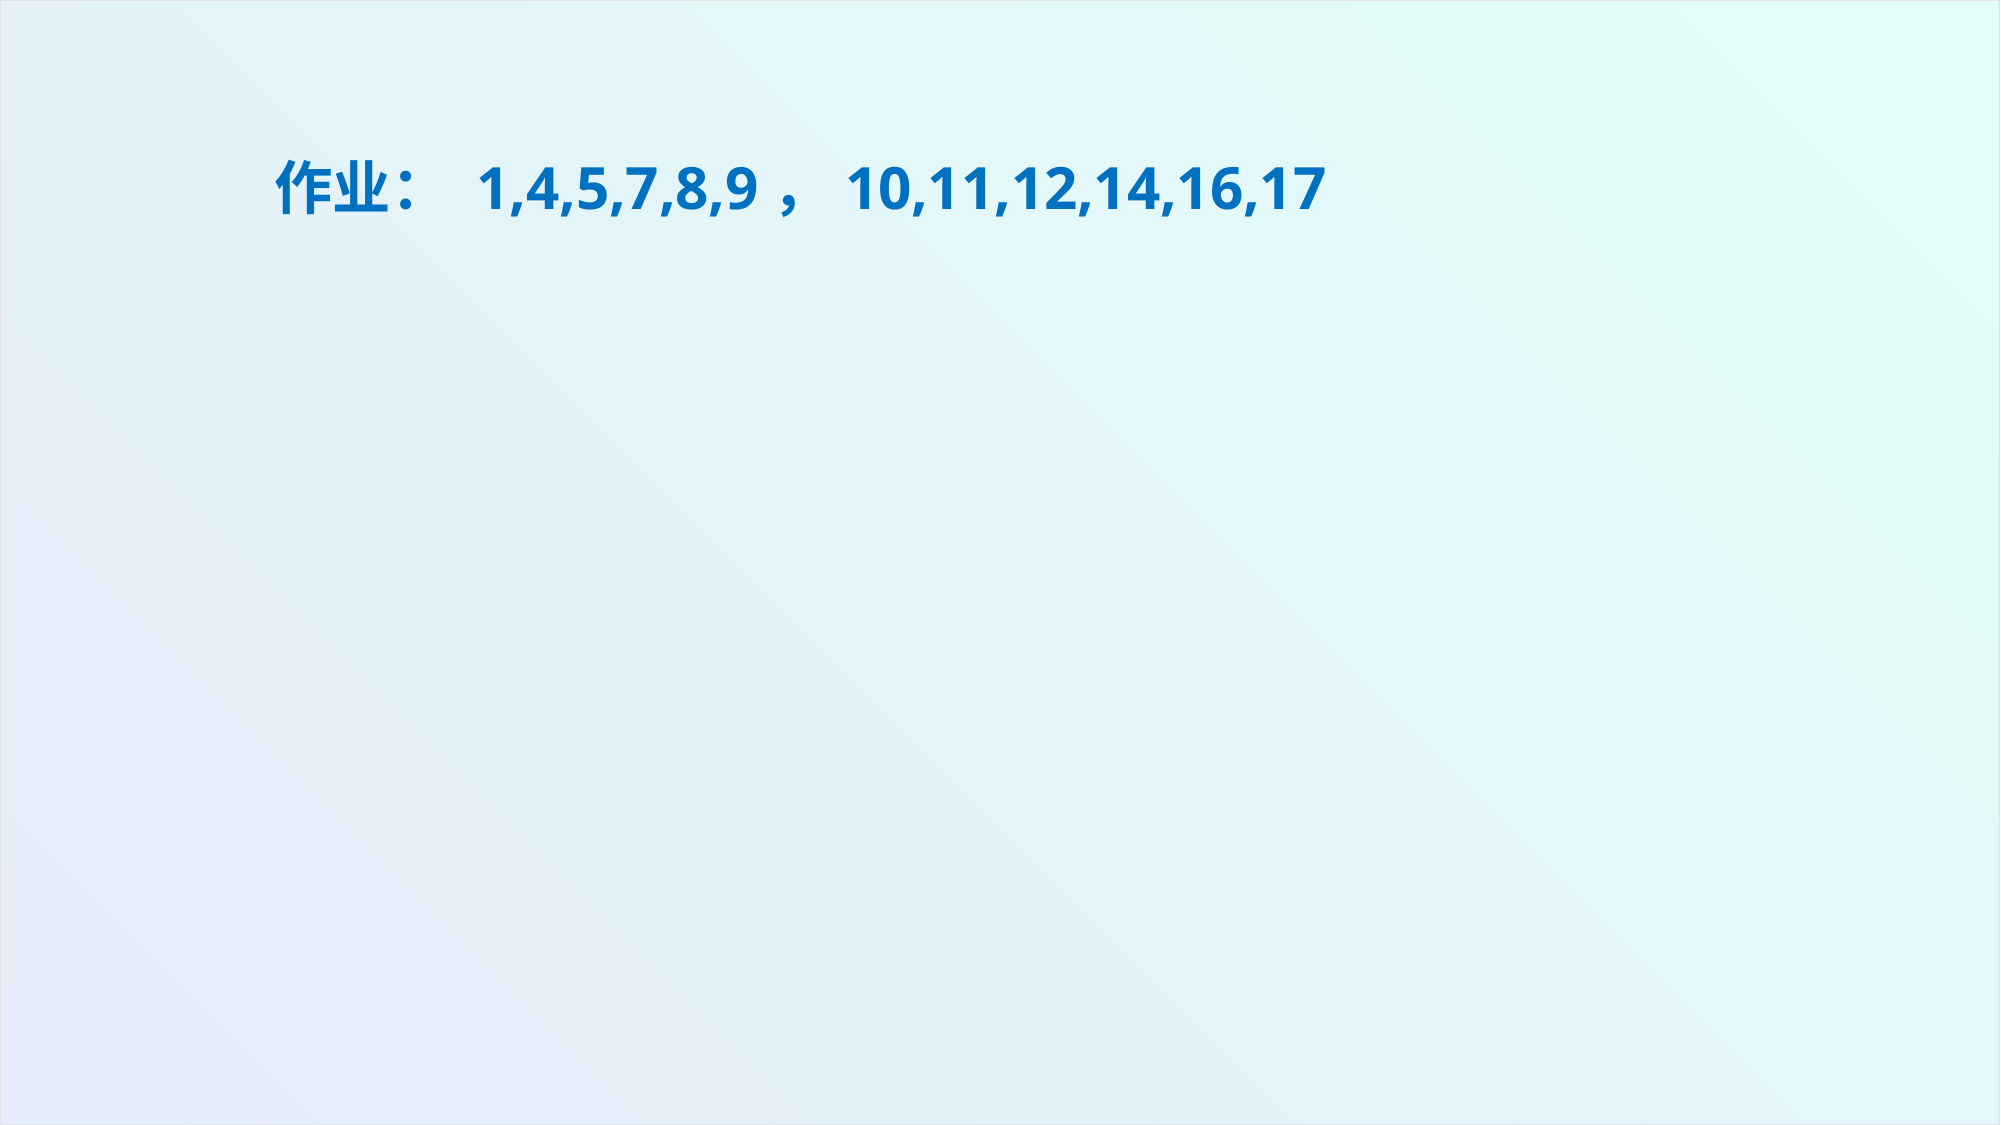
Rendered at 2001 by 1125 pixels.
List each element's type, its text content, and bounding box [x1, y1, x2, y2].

text_box 作业： 1,4,5,7,8,9，10,11,12,14,16,17 [259, 143, 1342, 229]
